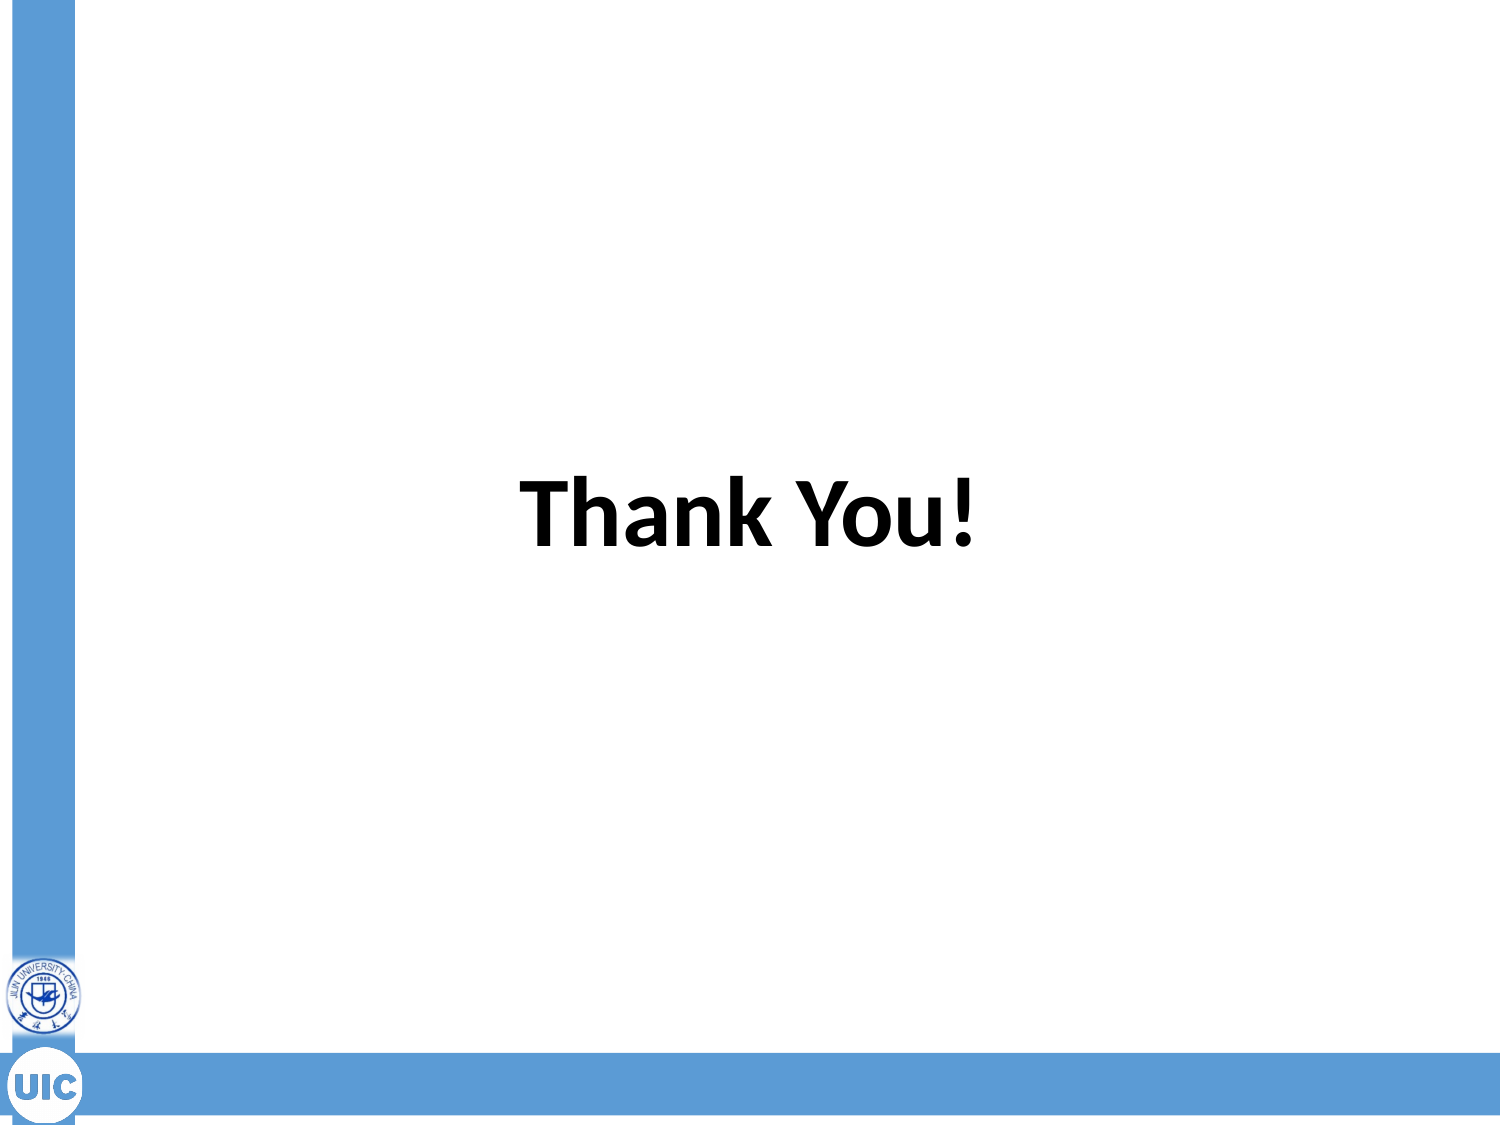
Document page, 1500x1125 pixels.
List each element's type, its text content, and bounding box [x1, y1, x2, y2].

text_box [12, 1041, 75, 1047]
picture [7, 1047, 83, 1123]
text_box [12, 0, 75, 953]
text_box [83, 1052, 1500, 1116]
text_box Thank You! [387, 439, 1113, 575]
text_box [0, 1052, 7, 1116]
picture [2, 953, 85, 1041]
